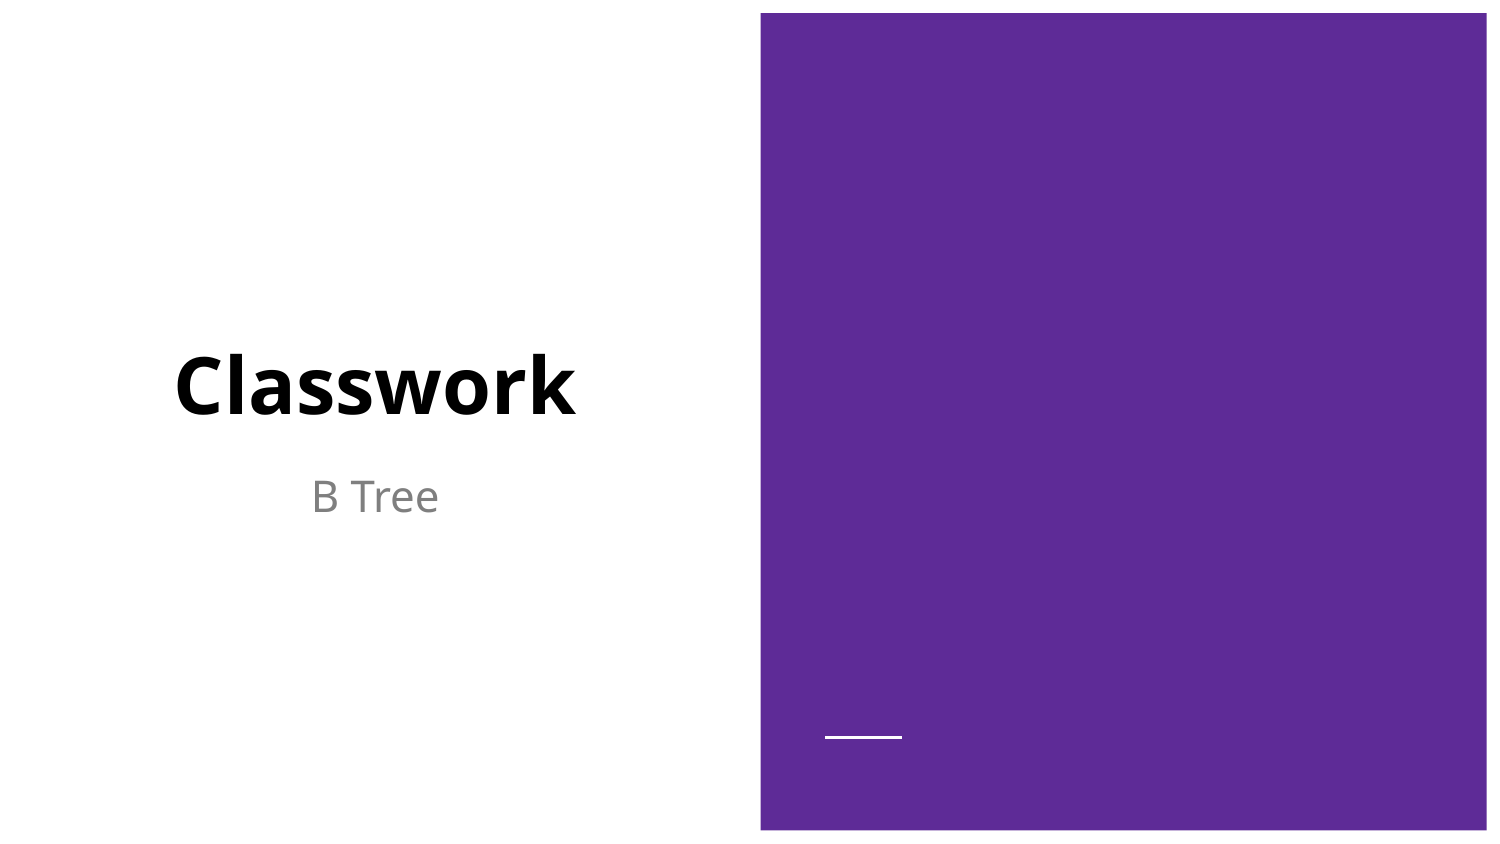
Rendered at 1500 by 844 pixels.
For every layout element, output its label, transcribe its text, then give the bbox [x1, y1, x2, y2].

subtitle B Tree [43, 454, 708, 675]
title Classwork [43, 193, 708, 446]
